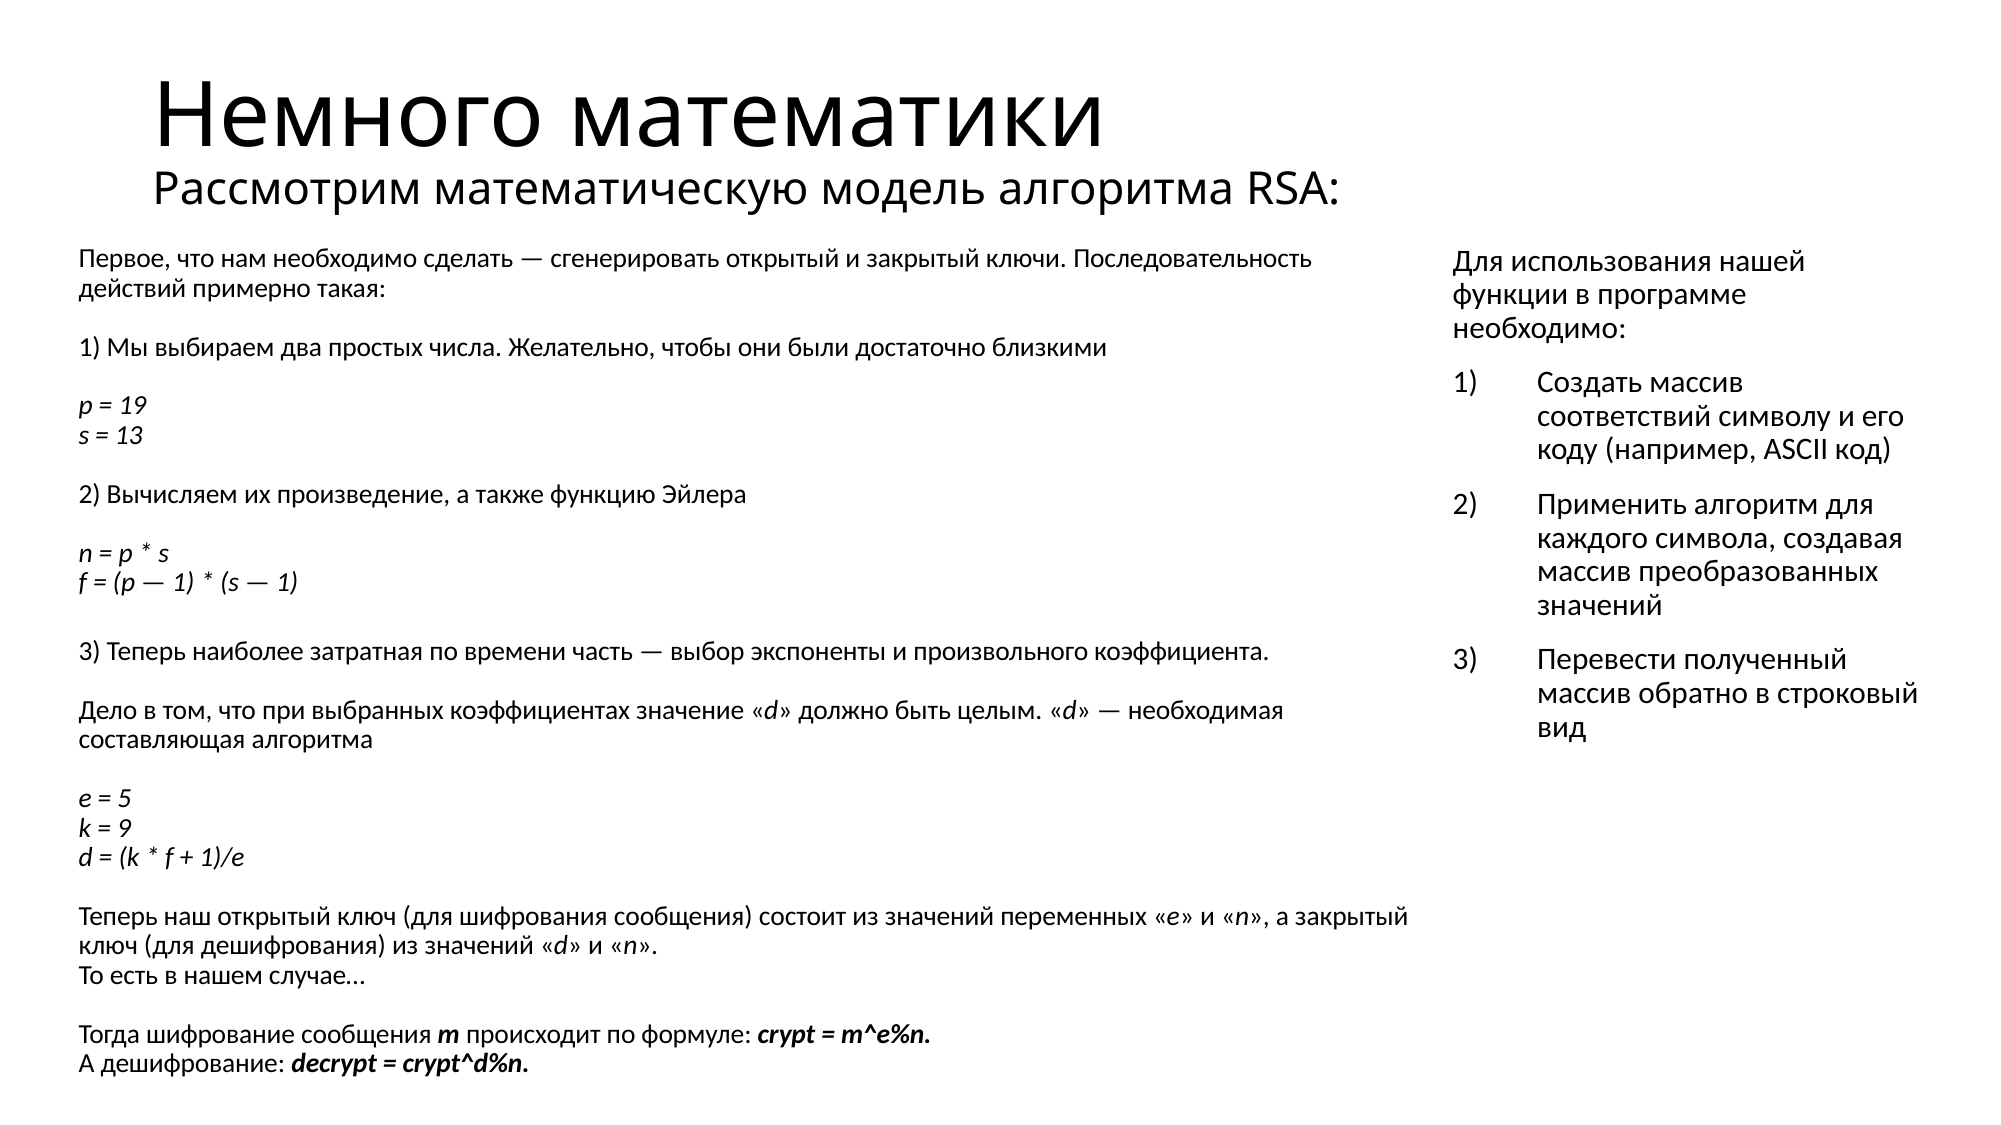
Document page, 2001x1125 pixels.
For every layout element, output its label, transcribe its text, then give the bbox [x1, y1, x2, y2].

list Первое, что нам необходимо сделать — сгенерировать открытый и закрытый ключи. Последовательность действий примерно такая: 1) Мы выбираем два простых числа. Желательно, чтобы они были достаточно близкими p = 19 s = 13 2) Вычисляем их произведение, а также функцию Эйлера n = p * s f = (p — 1) * (s — 1) 3) Теперь наиболее затратная по времени часть — выбор экспоненты и произвольного коэффициента. Дело в том, что при выбранных коэффициентах значение «d» должно быть целым. «d» — необходимая составляющая алгоритма e = 5 k = 9 d = (k * f + 1)/e Теперь наш открытый ключ (для шифрования сообщения) состоит из значений переменных «e» и «n», а закрытый ключ (для дешифрования) из значений «d» и «n». То есть в нашем случае… Тогда шифрование сообщения m происходит по формуле: crypt = m^e%n. А дешифрование: decrypt = crypt^d%n. [63, 236, 1438, 1096]
text_box Для использования нашей функции в программе необходимо: Создать массив соответствий символу и его коду (например, ASCII код) Применить алгоритм для каждого символа, создавая массив преобразованных значений Перевести полученный массив обратно в строковый вид [1437, 236, 1937, 907]
title Немного математики Рассмотрим математическую модель алгоритма RSA: [137, 59, 1863, 236]
